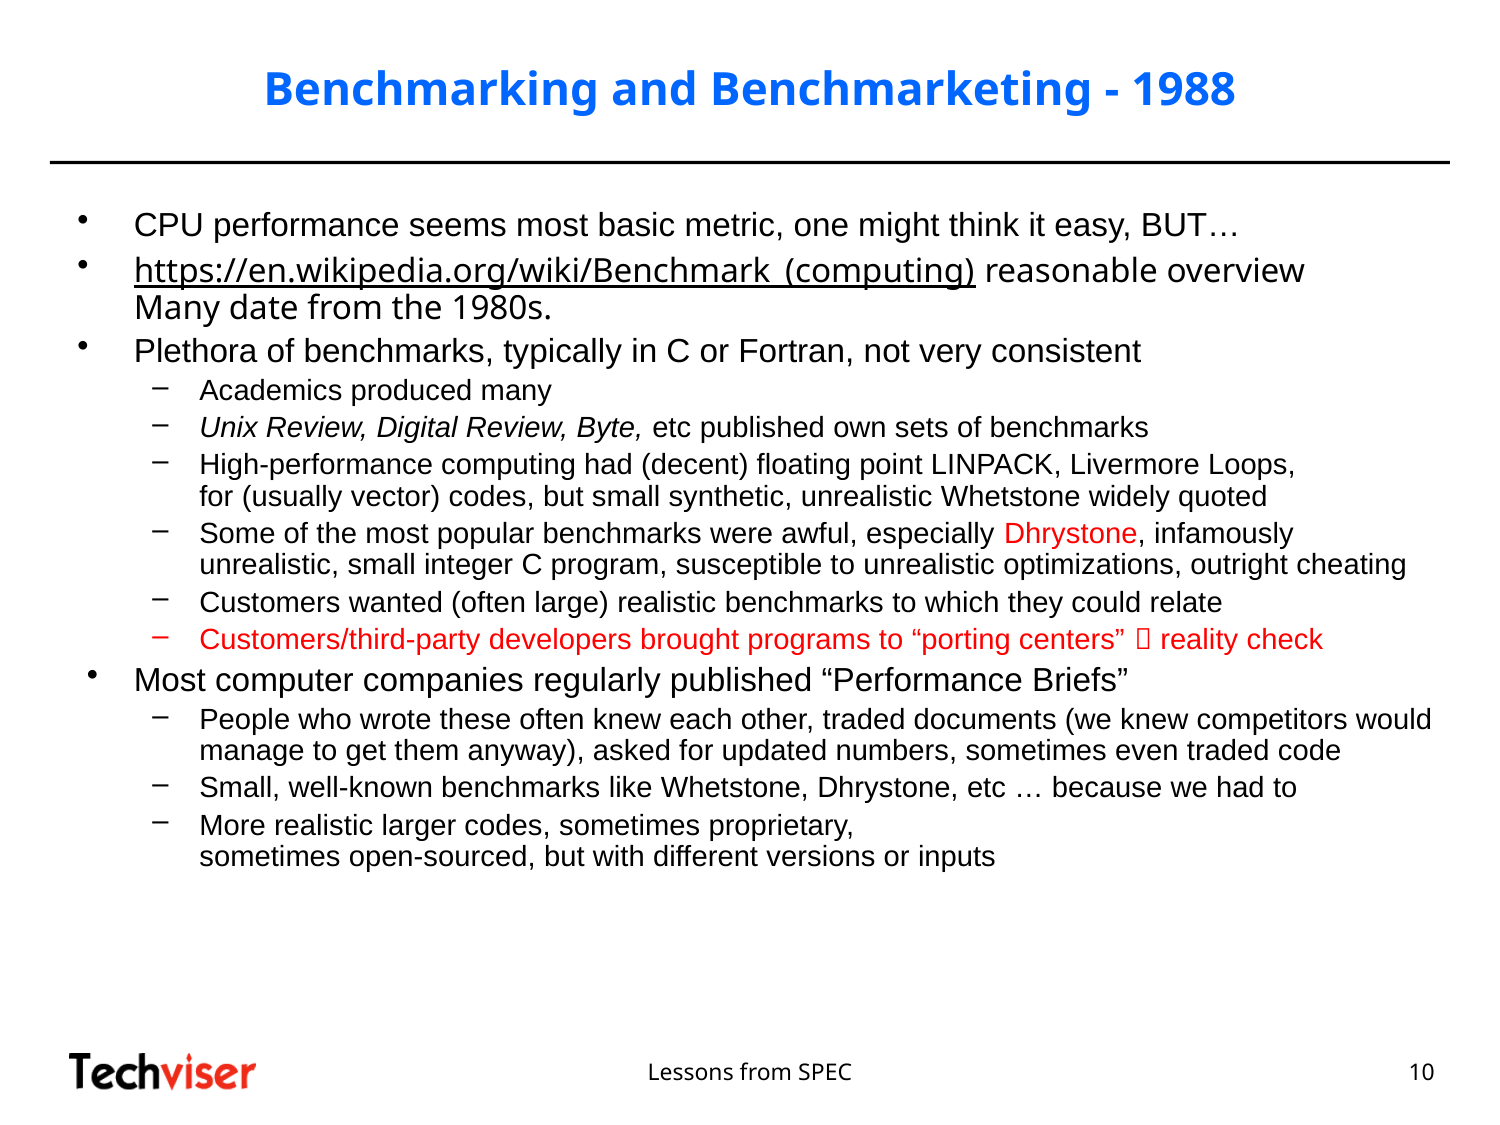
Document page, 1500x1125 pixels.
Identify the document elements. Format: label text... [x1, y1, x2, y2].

title Benchmarking and Benchmarketing - 1988 [50, 37, 1450, 138]
slide_number 10 [1137, 1050, 1450, 1125]
list CPU performance seems most basic metric, one might think it easy, BUT… https://en.wikipedia.org/wiki/Benchmark_(computing) reasonable overview Many date from the 1980s. Plethora of benchmarks, typically in C or Fortran, not very consistent Academics produced many Unix Review, Digital Review, Byte, etc published own sets of benchmarks High-performance computing had (decent) floating point LINPACK, Livermore Loops, for (usually vector) codes, but small synthetic, unrealistic Whetstone widely quoted Some of the most popular benchmarks were awful, especially Dhrystone, infamously unrealistic, small integer C program, susceptible to unrealistic optimizations, outright cheating Customers wanted (often large) realistic benchmarks to which they could relate Customers/third-party developers brought programs to “porting centers”  reality check Most computer companies regularly published “Performance Briefs” People who wrote these often knew each other, traded documents (we knew competitors would manage to get them anyway), asked for updated numbers, sometimes even traded code Small, well-known benchmarks like Whetstone, Dhrystone, etc … because we had to More realistic larger codes, sometimes proprietary, sometimes open-sourced, but with different versions or inputs [62, 200, 1450, 1037]
footer Lessons from SPEC [387, 1050, 1113, 1125]
picture [69, 1053, 256, 1091]
